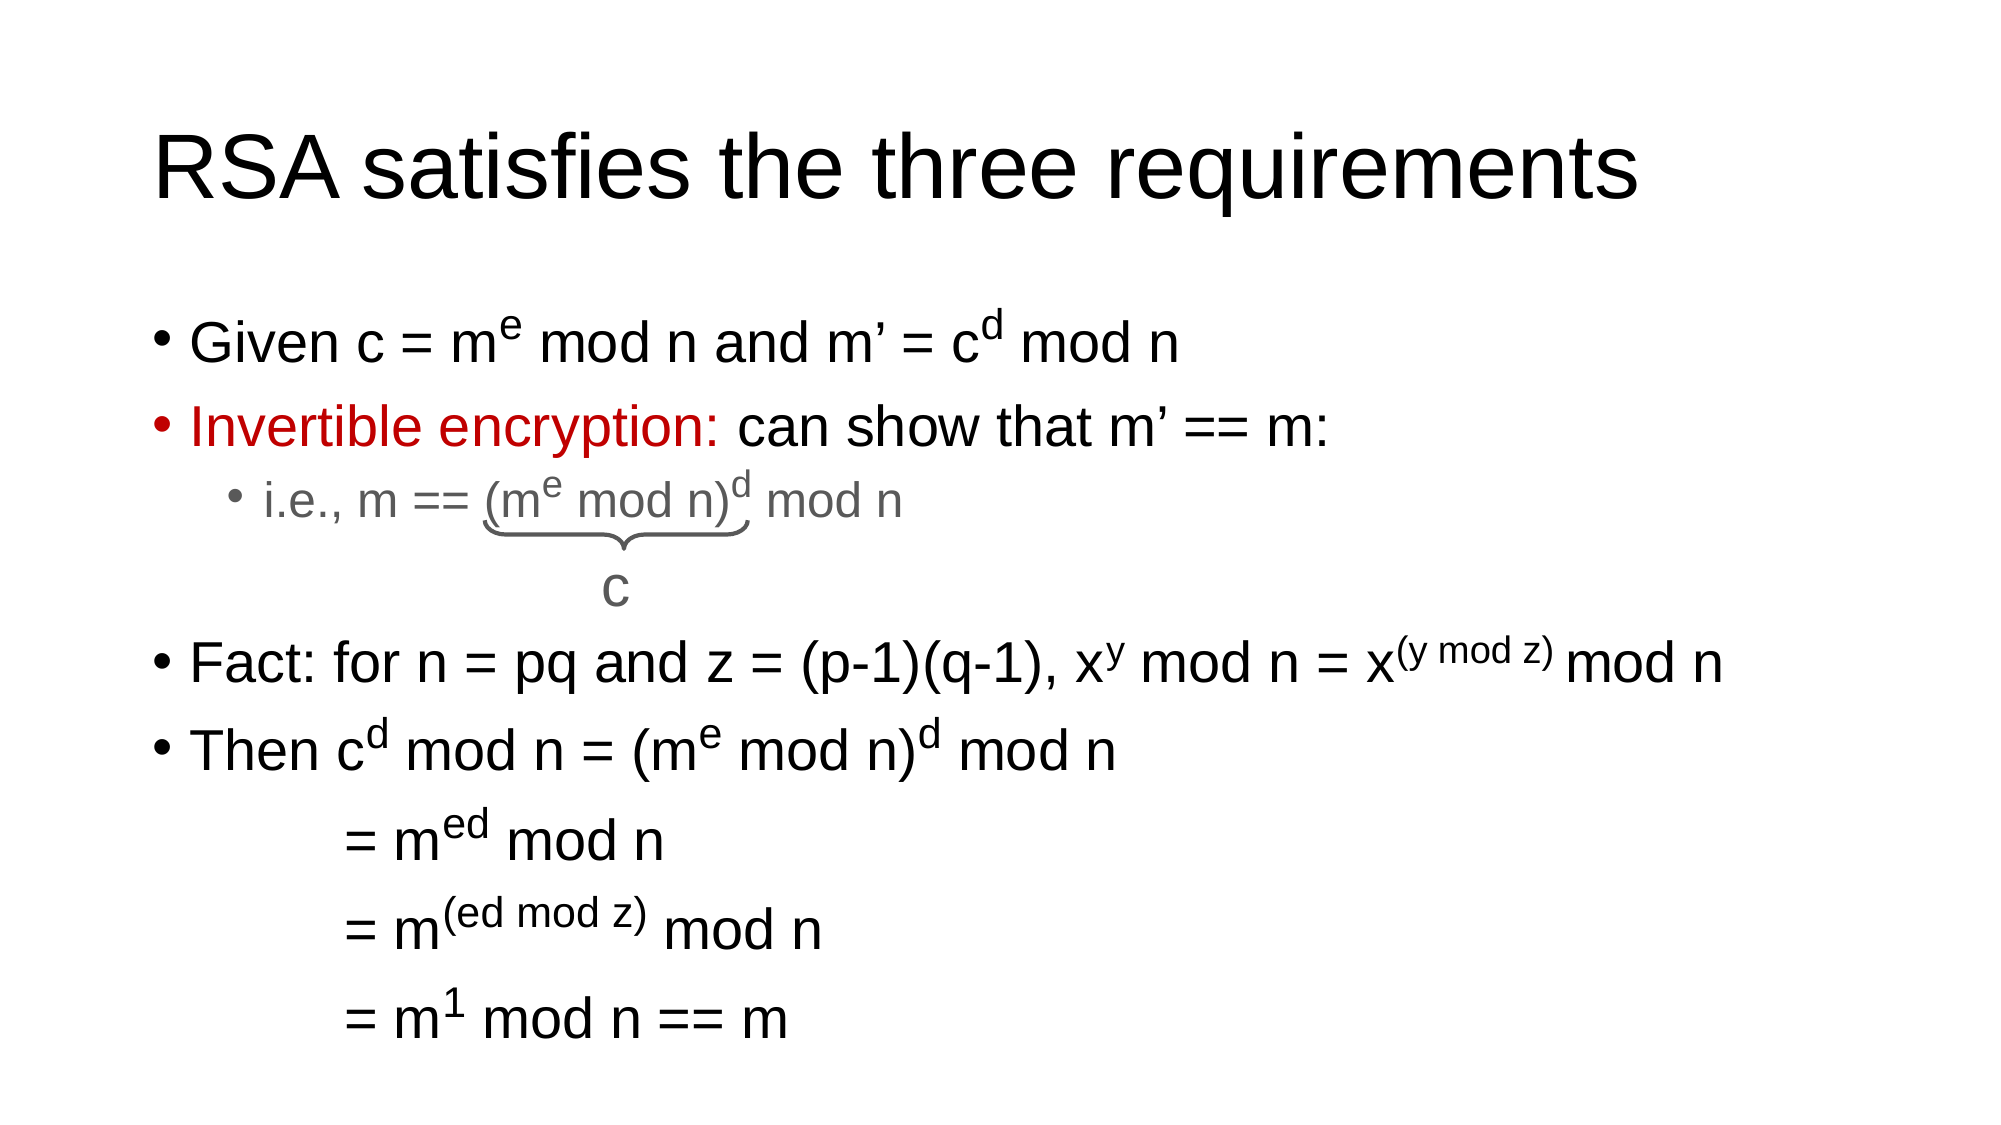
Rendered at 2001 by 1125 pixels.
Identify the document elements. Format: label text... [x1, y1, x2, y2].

text_box [484, 520, 748, 540]
text_box c [580, 540, 653, 626]
list Given c = me mod n and m’ = cd mod n Invertible encryption: can show that m’ == m: i.e., m == (me mod n)d mod n Fact: for n = pq and z = (p-1)(q-1), xy mod n = x(y mod z) mod n Then cd mod n = (me mod n)d mod n = med mod n = m(ed mod z) mod n = m1 mod n == m [137, 299, 1964, 1066]
title RSA satisfies the three requirements [137, 59, 1863, 278]
